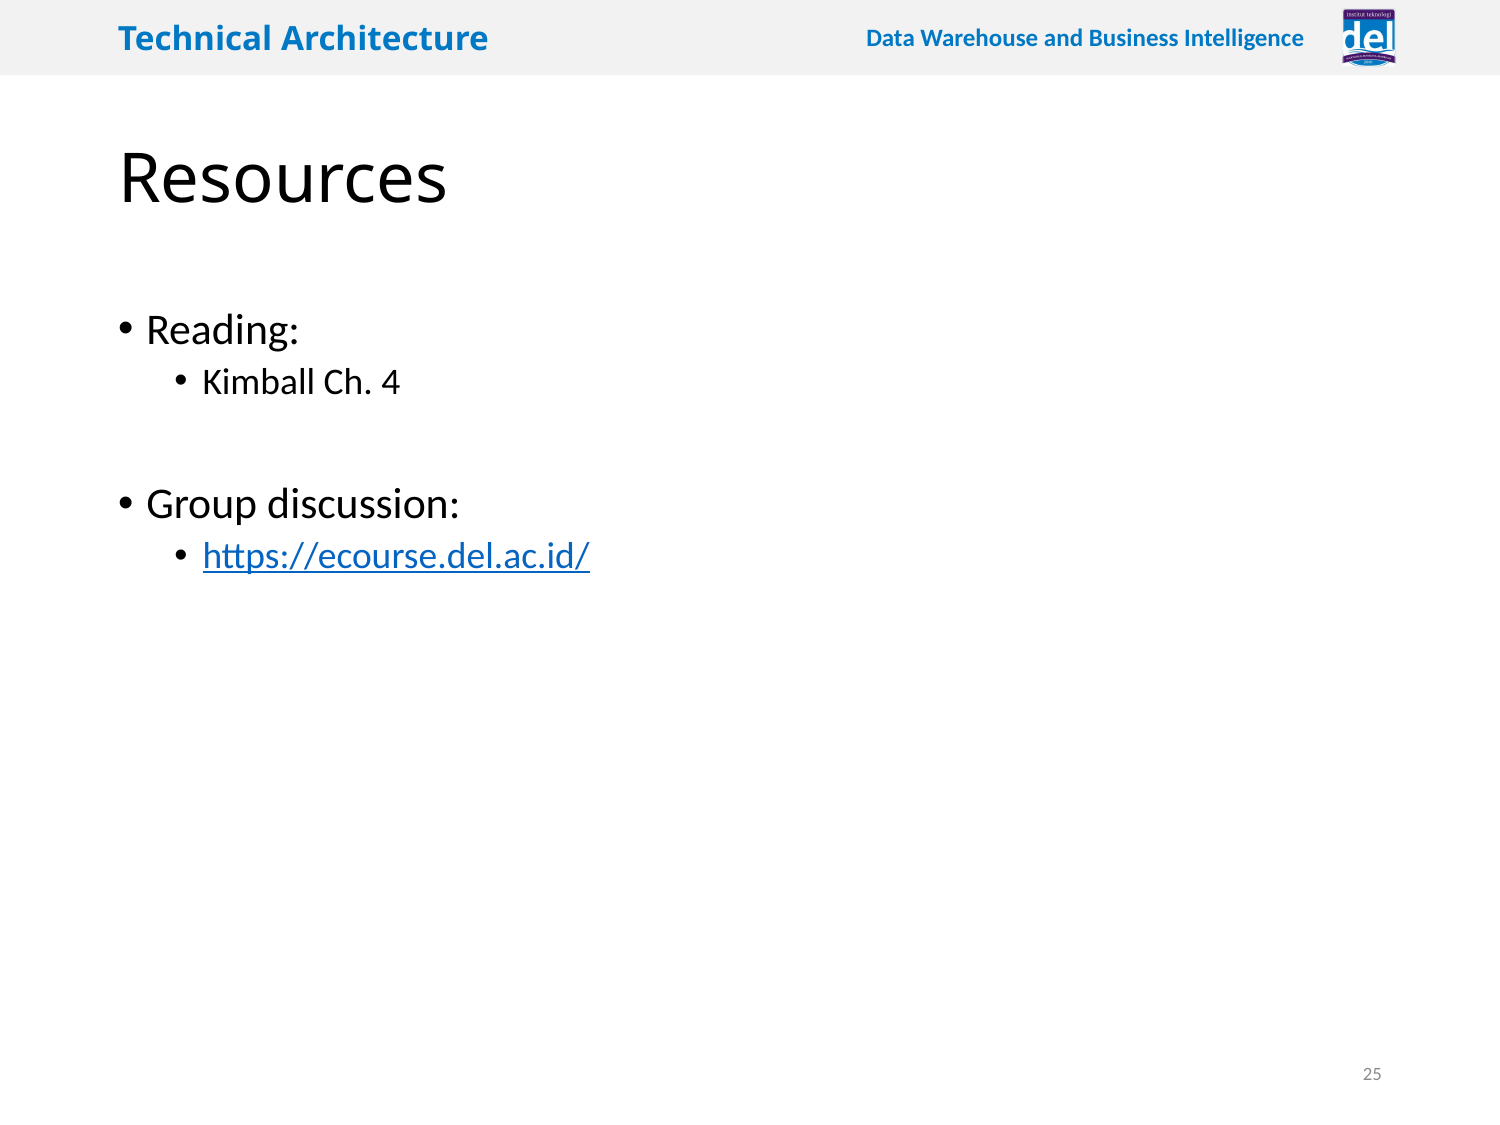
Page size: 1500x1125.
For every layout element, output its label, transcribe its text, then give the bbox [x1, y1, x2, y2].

slide_number 25 [1059, 1042, 1397, 1103]
picture [1344, 10, 1394, 65]
list Reading: Kimball Ch. 4 Group discussion: https://ecourse.del.ac.id/ [103, 299, 1397, 1014]
title Resources [103, 82, 1397, 278]
